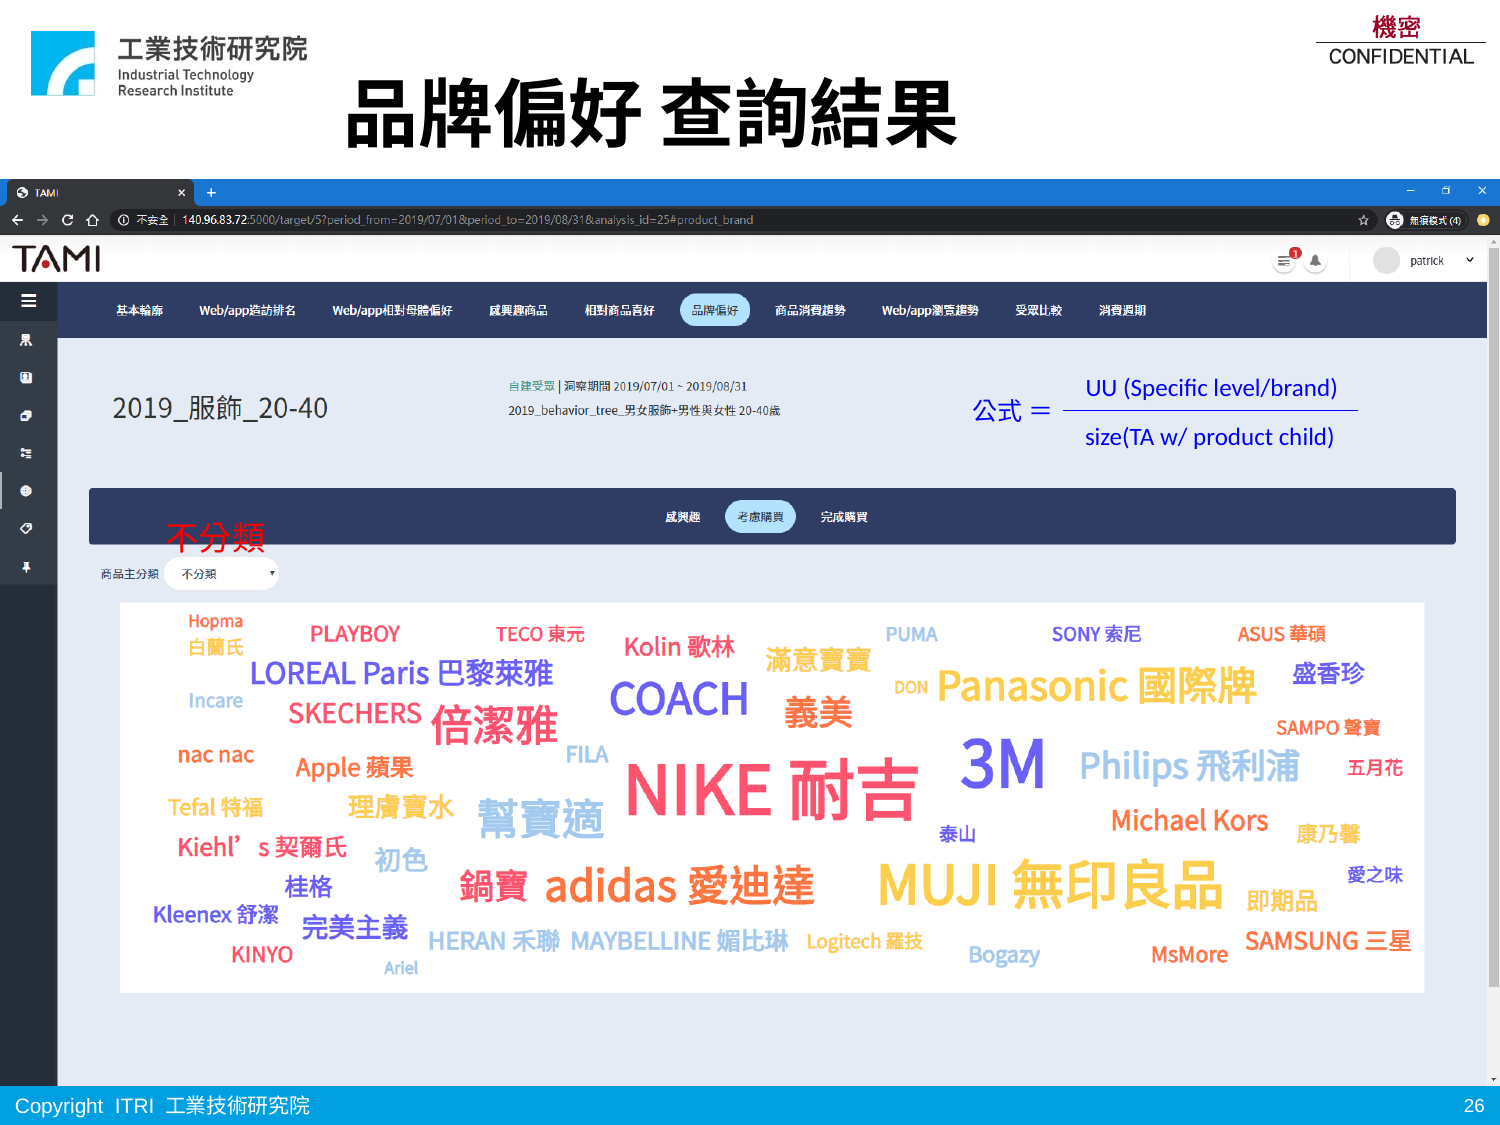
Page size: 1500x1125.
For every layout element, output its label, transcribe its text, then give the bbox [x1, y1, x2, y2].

picture [1316, 13, 1486, 48]
slide_number 26 [1406, 1093, 1500, 1125]
picture [31, 31, 308, 96]
picture [0, 179, 1500, 1085]
title 品牌偏好 查詢結果 [328, 48, 1500, 174]
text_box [956, 364, 1359, 459]
